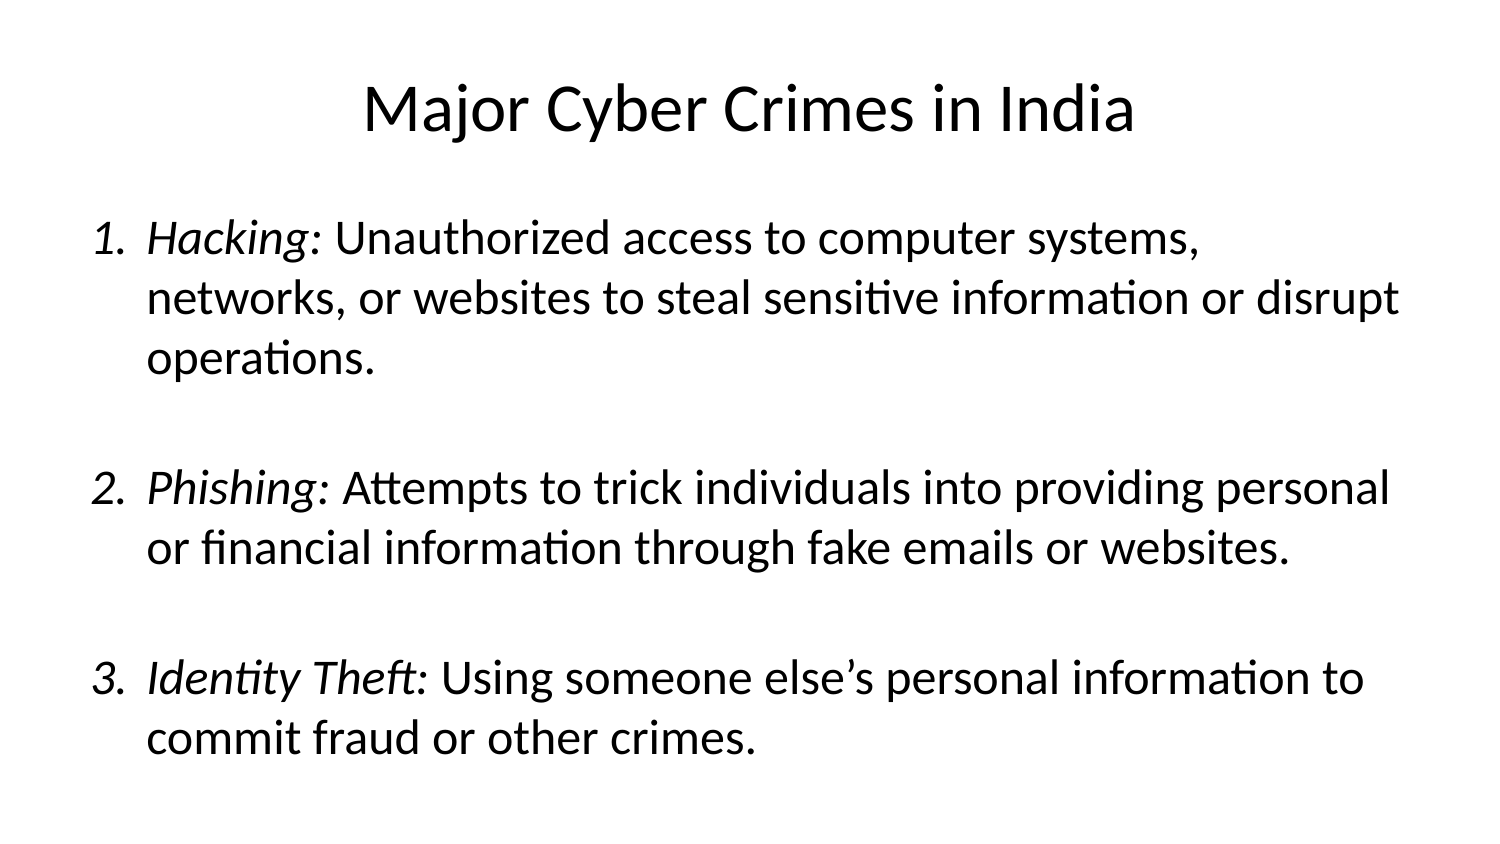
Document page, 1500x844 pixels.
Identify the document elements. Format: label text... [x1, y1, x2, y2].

title Major Cyber Crimes in India [75, 33, 1425, 175]
list Hacking: Unauthorized access to computer systems, networks, or websites to steal sensitive information or disrupt operations. Phishing: Attempts to trick individuals into providing personal or financial information through fake emails or websites. Identity Theft: Using someone else’s personal information to commit fraud or other crimes. Fraud: Using the internet to scam people out of their money or personal information. Cyberstalking: Harassment or bullying through electronic means. Child pornography: Using the internet to distribute or view child pornography. Ransomware: A type of malware that encrypts a victim’s files and demands payment to restore access. Crypto jacking: Unauthorized use of someone’s computer or device to mine cryptocurrency. Distributed Denial of Service (DDoS) attacks: Overwhelming a website or network with traffic to make it unavailable. Spamming: Sending unsolicited messages through email or other means [75, 196, 1425, 754]
